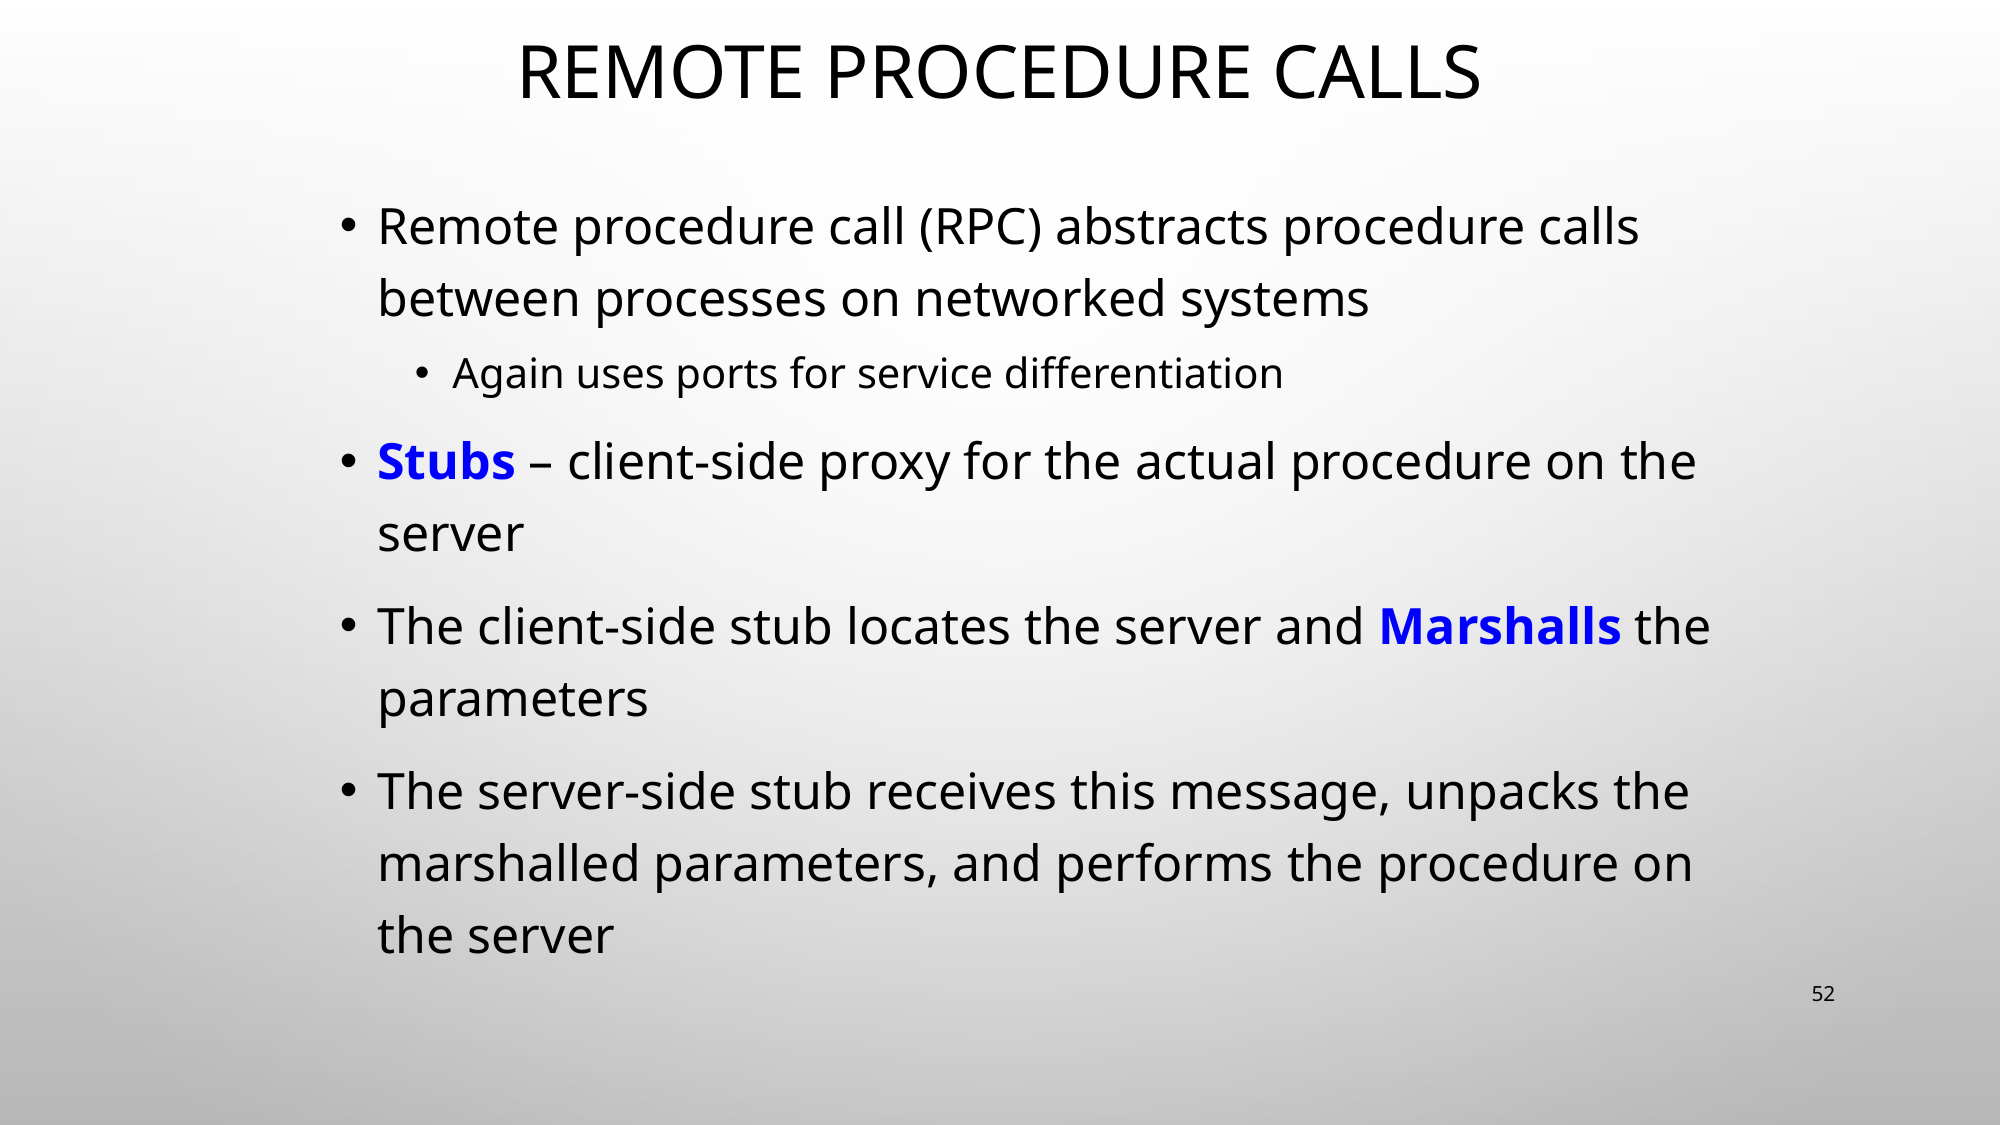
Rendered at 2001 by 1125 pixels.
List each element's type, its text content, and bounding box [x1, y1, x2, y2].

slide_number 52 [1724, 965, 1851, 1025]
picture [0, 0, 2000, 1125]
title REMOTE PROCEDURE CALLS [324, 27, 1675, 123]
list Remote procedure call (RPC) abstracts procedure calls between processes on networked systems Again uses ports for service differentiation Stubs – client-side proxy for the actual procedure on the server The client-side stub locates the server and Marshalls the parameters The server-side stub receives this message, unpacks the marshalled parameters, and performs the procedure on the server [324, 174, 1752, 1001]
